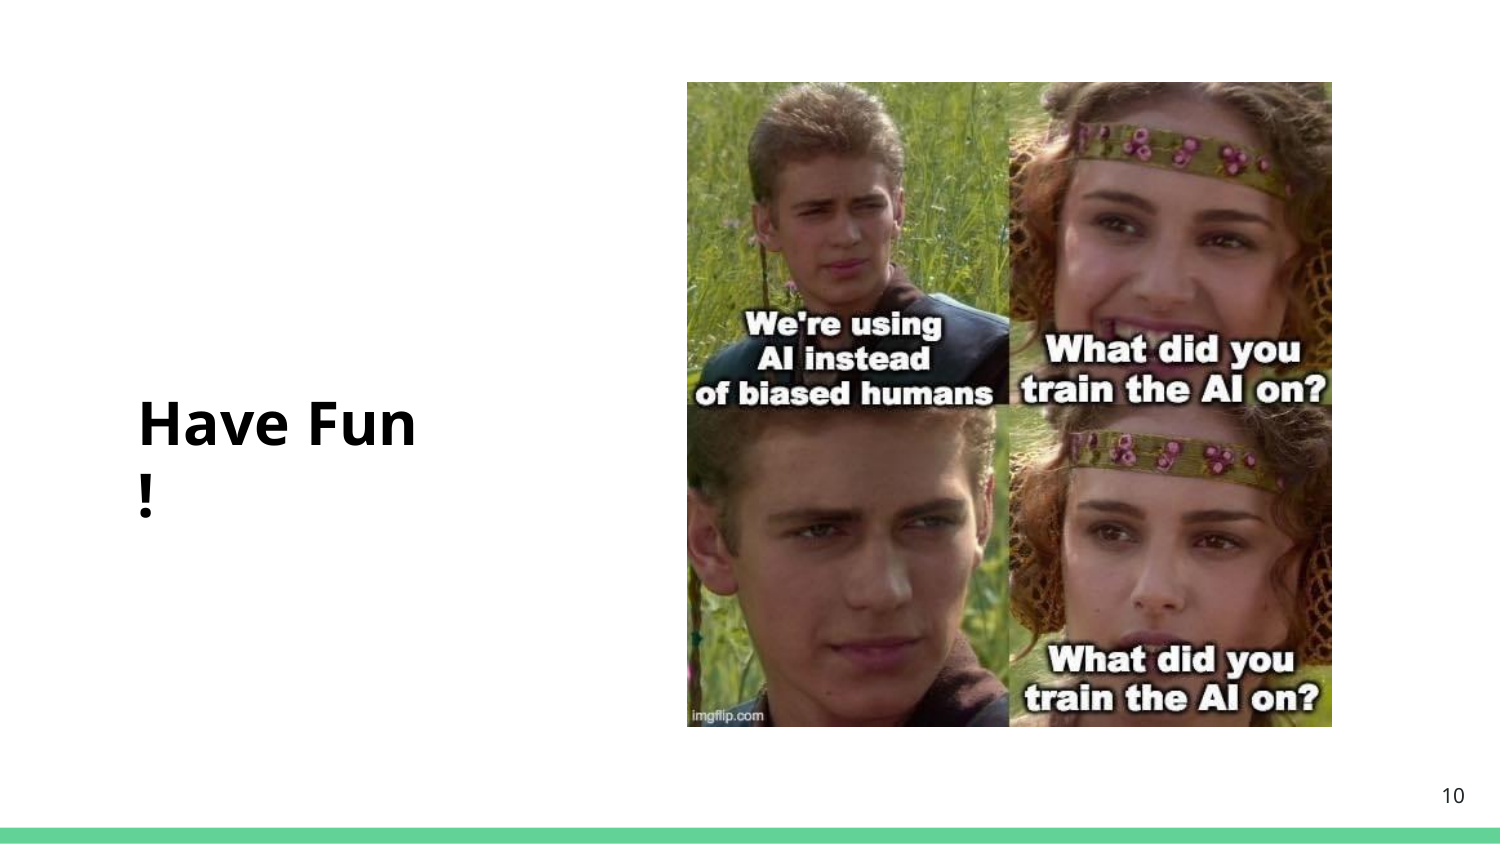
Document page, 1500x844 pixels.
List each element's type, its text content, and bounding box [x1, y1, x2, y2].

text_box Have Fun ! [122, 370, 449, 545]
slide_number ‹#› [1389, 764, 1480, 830]
picture [687, 82, 1332, 727]
